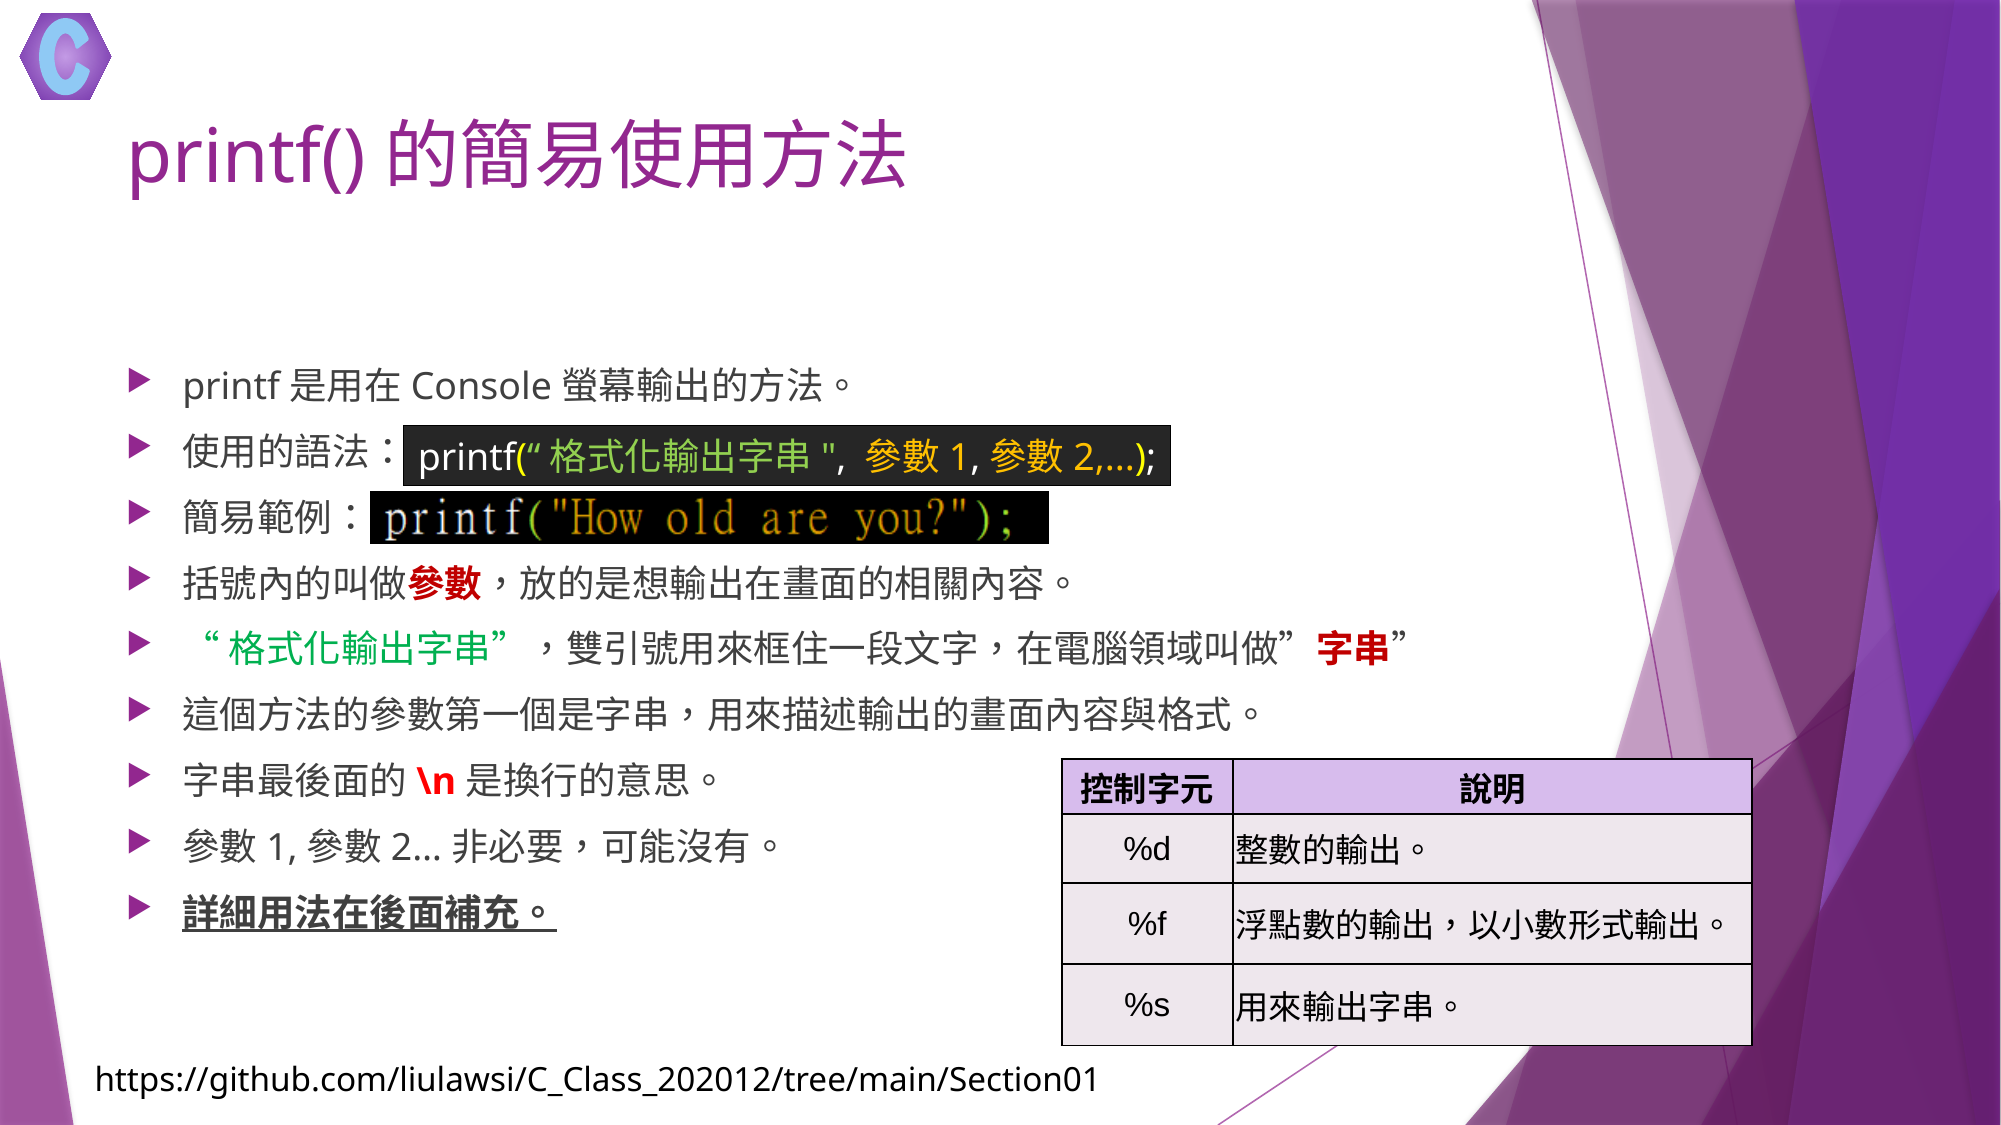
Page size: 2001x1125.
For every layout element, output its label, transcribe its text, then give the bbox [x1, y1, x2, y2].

title printf()的簡易使用方法 [111, 99, 1522, 317]
table_header 控制字元 [1063, 760, 1232, 813]
table_cell %s [1063, 965, 1232, 1045]
list printf是用在Console螢幕輸出的方法。 使用的語法： 簡易範例： 括號內的叫做參數，放的是想輸出在畫面的相關內容。 “格式化輸出字串”，雙引號用來框住一段文字，在電腦領域叫做”字串” 這個方法的參數第一個是字串，用來描述輸出的畫面內容與格式。 字串最後面的\n是換行的意思。 參數1,參數2…非必要，可能沒有。 詳細用法在後面補充。 [111, 354, 1522, 992]
table_cell 浮點數的輸出，以小數形式輸出。 [1234, 884, 1751, 963]
table_cell %f [1063, 884, 1232, 963]
table_cell 整數的輸出。 [1234, 815, 1751, 882]
table_cell 用來輸出字串。 [1234, 965, 1751, 1045]
text_box printf(“格式化輸出字串", 參數1,參數2,...); [403, 425, 1171, 486]
table_header 說明 [1234, 760, 1751, 813]
picture [369, 491, 1049, 544]
table_cell %d [1063, 815, 1232, 882]
